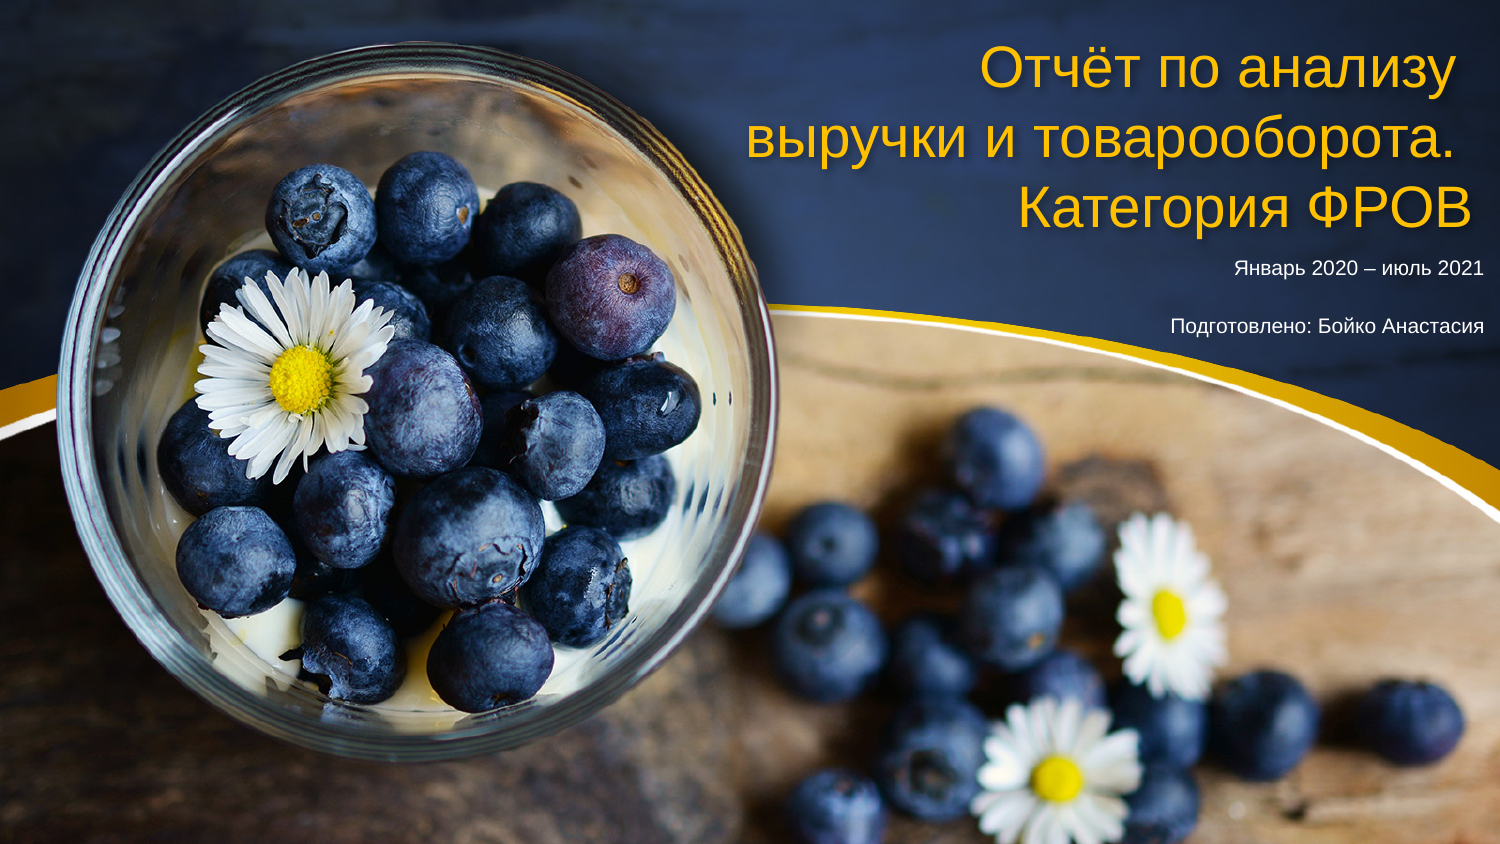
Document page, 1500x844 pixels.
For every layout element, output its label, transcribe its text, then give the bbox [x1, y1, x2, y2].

picture [0, 0, 1500, 844]
title Отчёт по анализу выручки и товарооборота. Категория ФРОВ [123, 21, 1489, 247]
subtitle Январь 2020 – июль 2021 Подготовлено: Бойко Анастасия [825, 246, 1500, 347]
